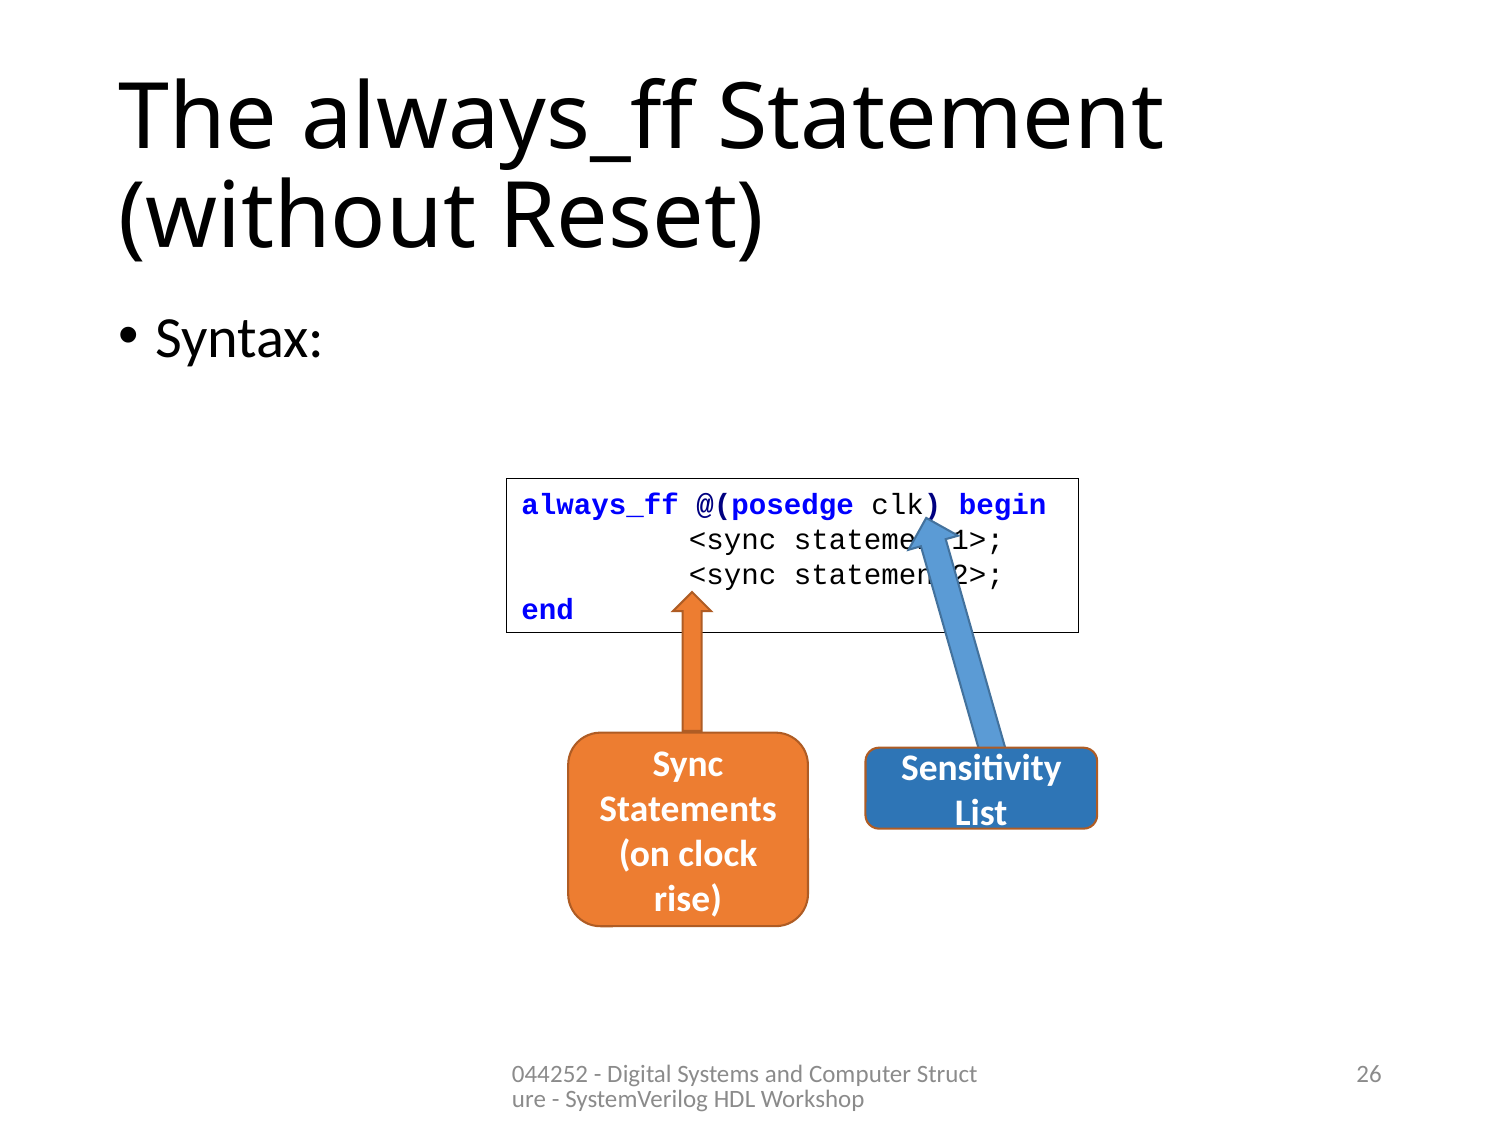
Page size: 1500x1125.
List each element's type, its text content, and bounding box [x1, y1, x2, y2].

list Syntax: [103, 299, 1397, 1014]
text_box Sensitivity List [864, 746, 1099, 830]
footer 044252 - Digital Systems and Computer Structure - SystemVerilog HDL Workshop [496, 1042, 1004, 1103]
slide_number 26 [1059, 1042, 1397, 1103]
text_box [906, 516, 1006, 746]
text_box always_ff @(posedge clk) begin <sync statement1>; <sync statement2>; end [506, 478, 1079, 633]
text_box [670, 590, 714, 731]
text_box Sync Statements (on clock rise) [567, 731, 810, 928]
title The always_ff Statement (without Reset) [103, 59, 1397, 278]
